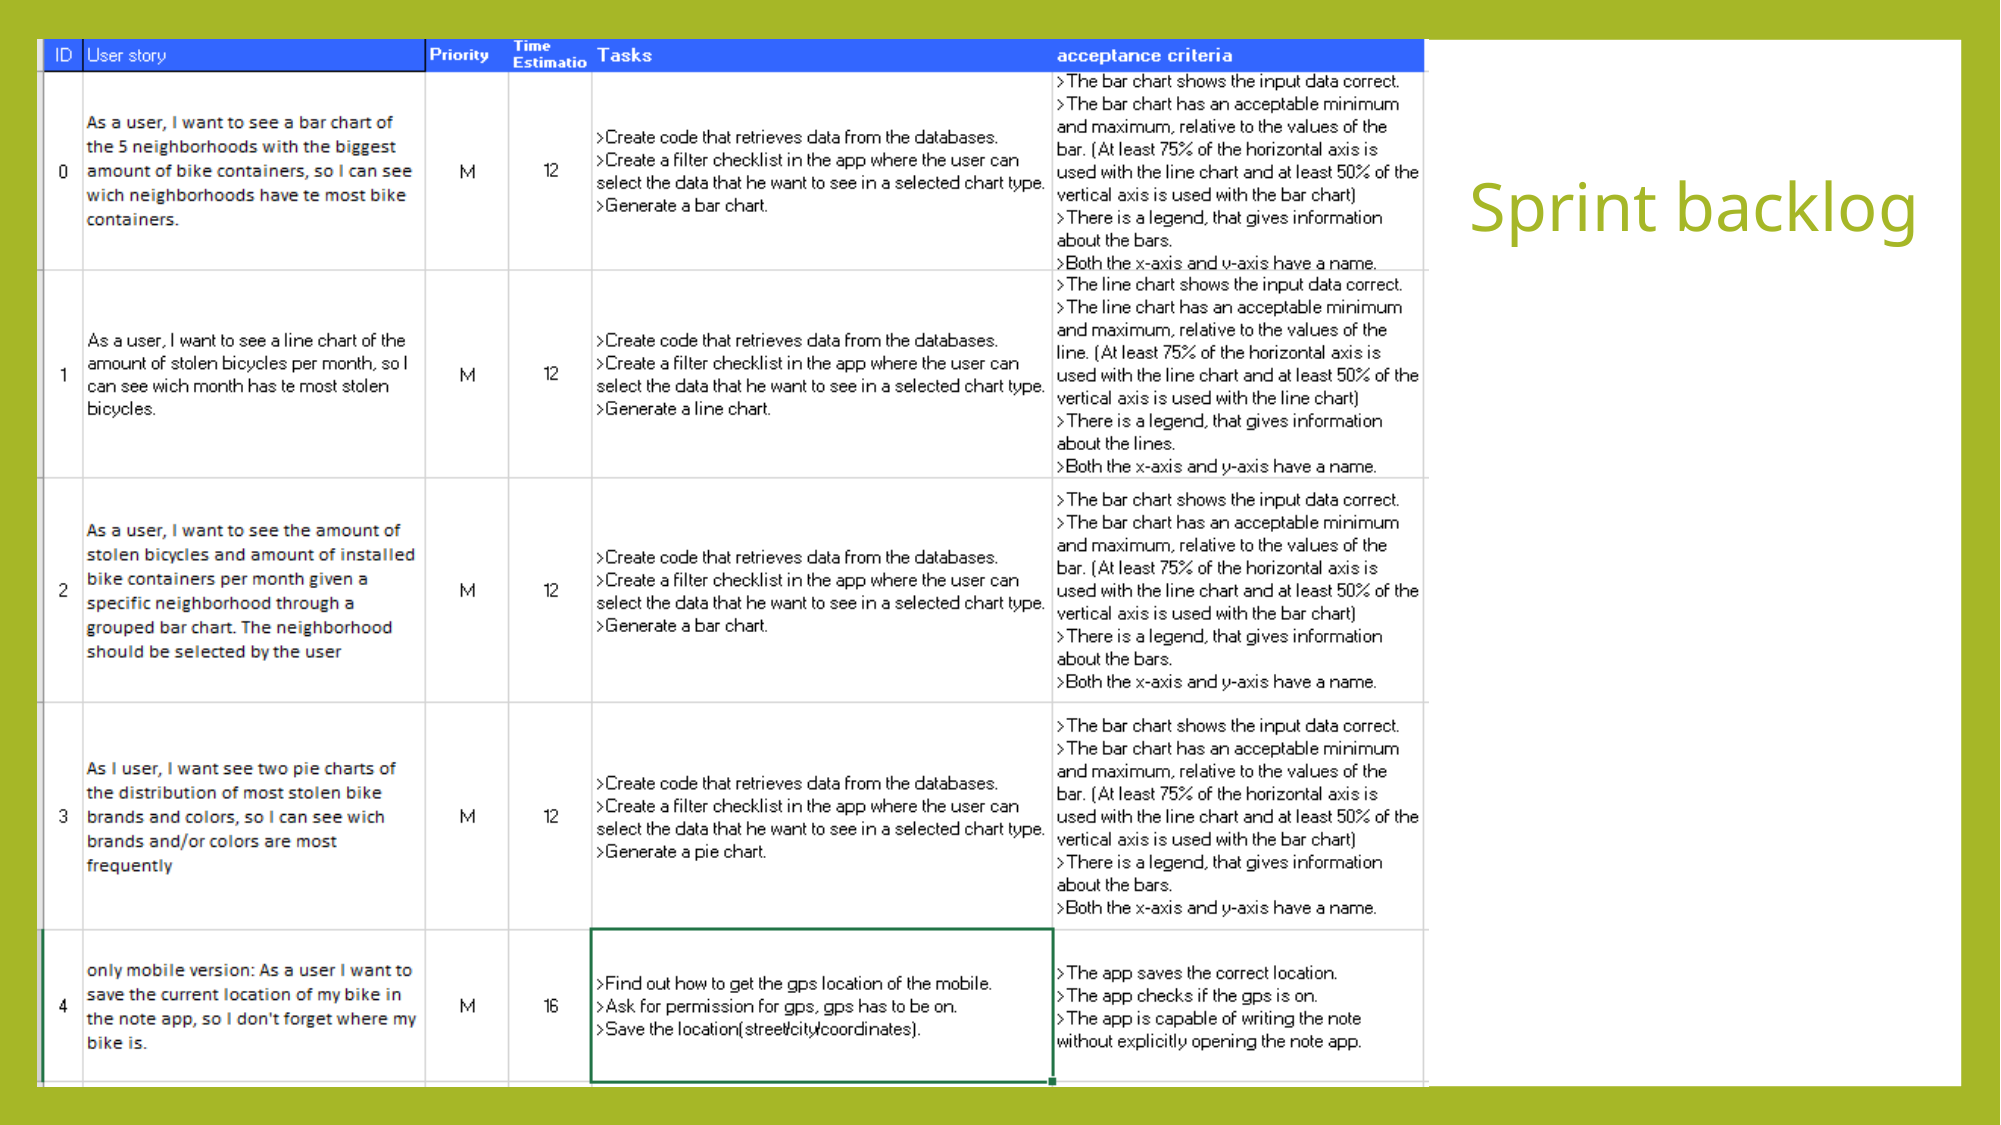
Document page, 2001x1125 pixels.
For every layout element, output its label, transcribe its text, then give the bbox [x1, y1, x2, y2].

picture [37, 39, 1429, 1087]
text_box [1427, 38, 1963, 1088]
title Sprint backlog [1454, 99, 2000, 322]
